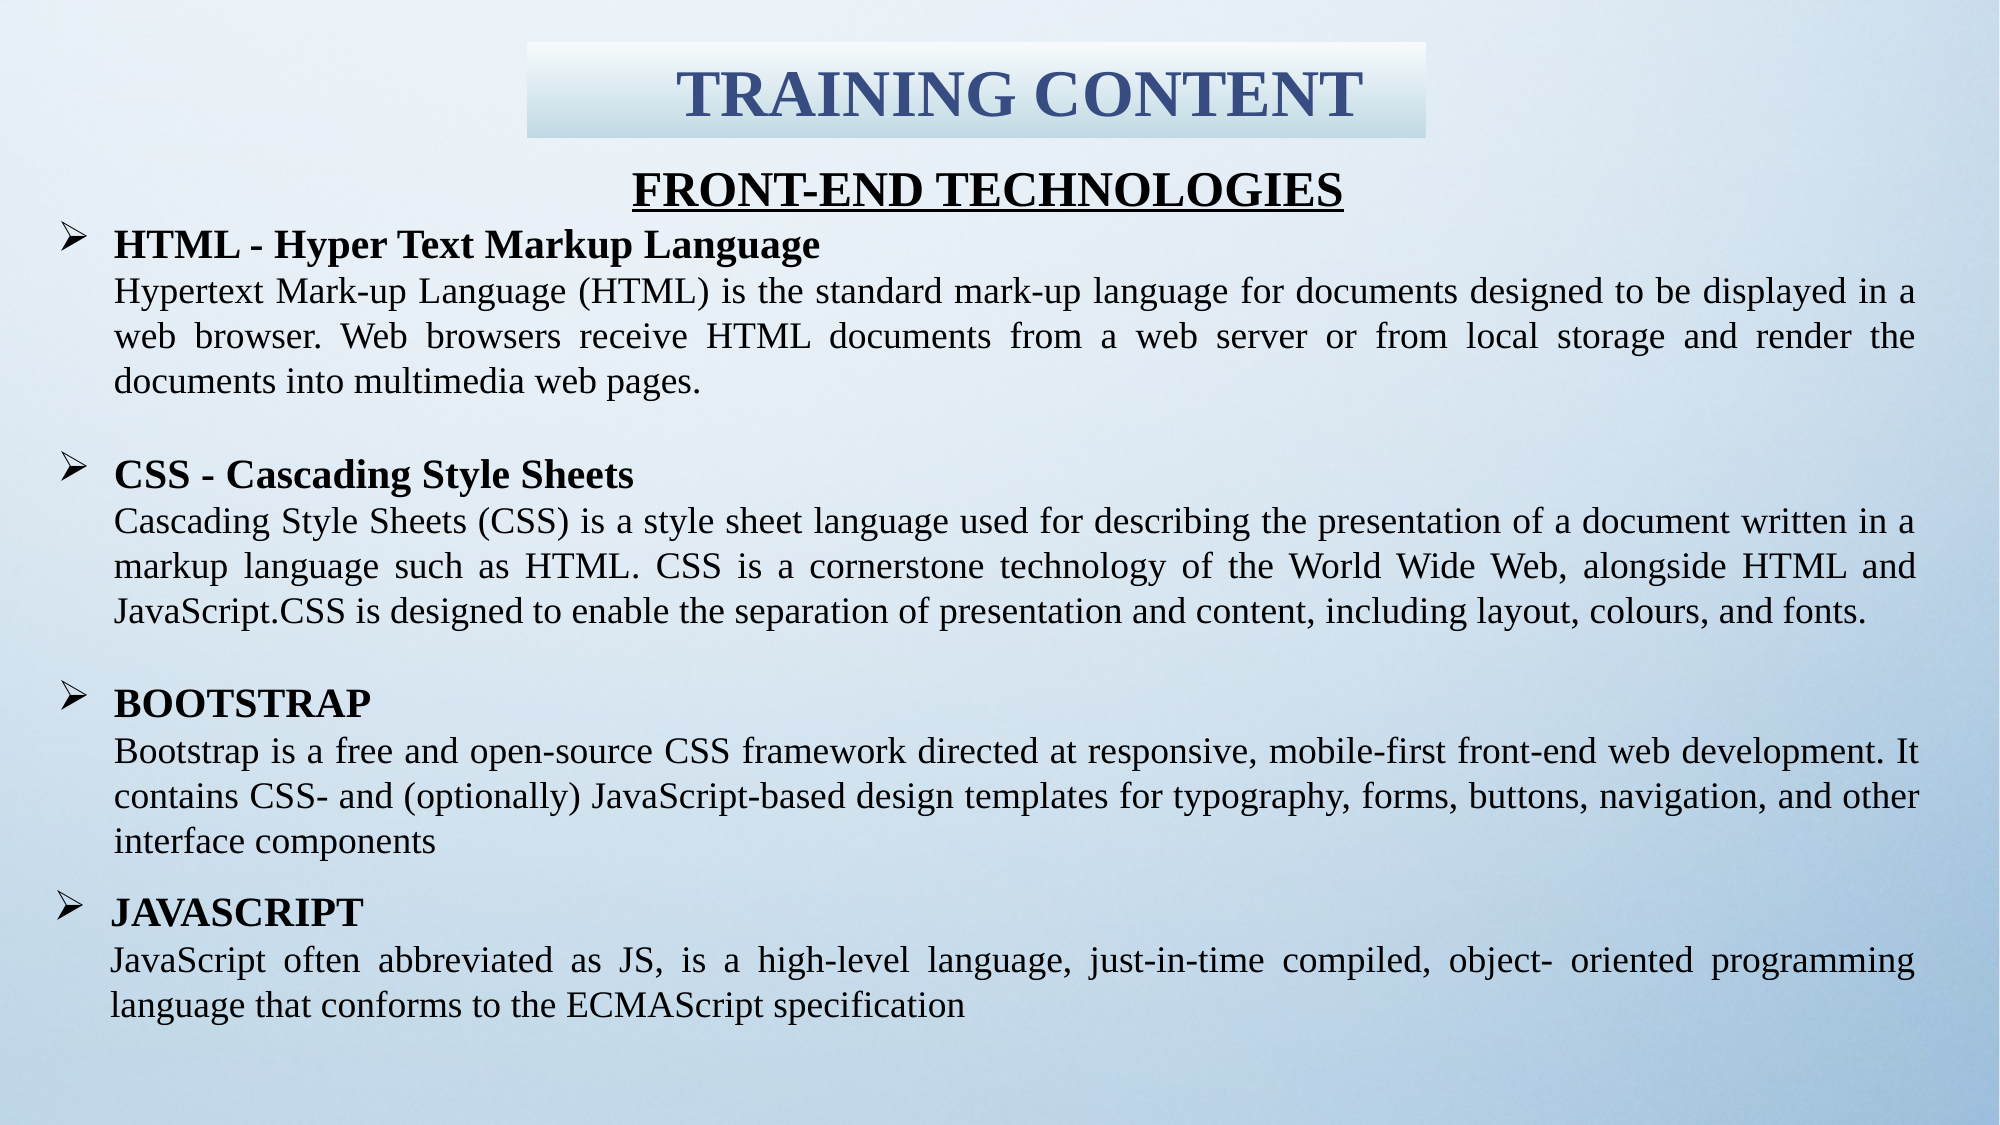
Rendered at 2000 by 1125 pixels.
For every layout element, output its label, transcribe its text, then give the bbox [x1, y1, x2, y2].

text_box TRAINING CONTENT [527, 42, 1426, 138]
text_box JAVASCRIPT JavaScript often abbreviated as JS, is a high-level language, just-in-time compiled, object- oriented programming language that conforms to the ECMAScript specification [39, 877, 1933, 1033]
text_box FRONT-END TECHNOLOGIES HTML - Hyper Text Markup Language Hypertext Mark-up Language (HTML) is the standard mark-up language for documents designed to be displayed in a web browser. Web browsers receive HTML documents from a web server or from local storage and render the documents into multimedia web pages. CSS - Cascading Style Sheets Cascading Style Sheets (CSS) is a style sheet language used for describing the presentation of a document written in a markup language such as HTML. CSS is a cornerstone technology of the World Wide Web, alongside HTML and JavaScript.CSS is designed to enable the separation of presentation and content, including layout, colours, and fonts. [42, 149, 1933, 639]
text_box BOOTSTRAP Bootstrap is a free and open-source CSS framework directed at responsive, mobile-first front-end web development. It contains CSS- and (optionally) JavaScript-based design templates for typography, forms, buttons, navigation, and other interface components [42, 668, 1937, 869]
picture [0, 0, 2000, 1125]
